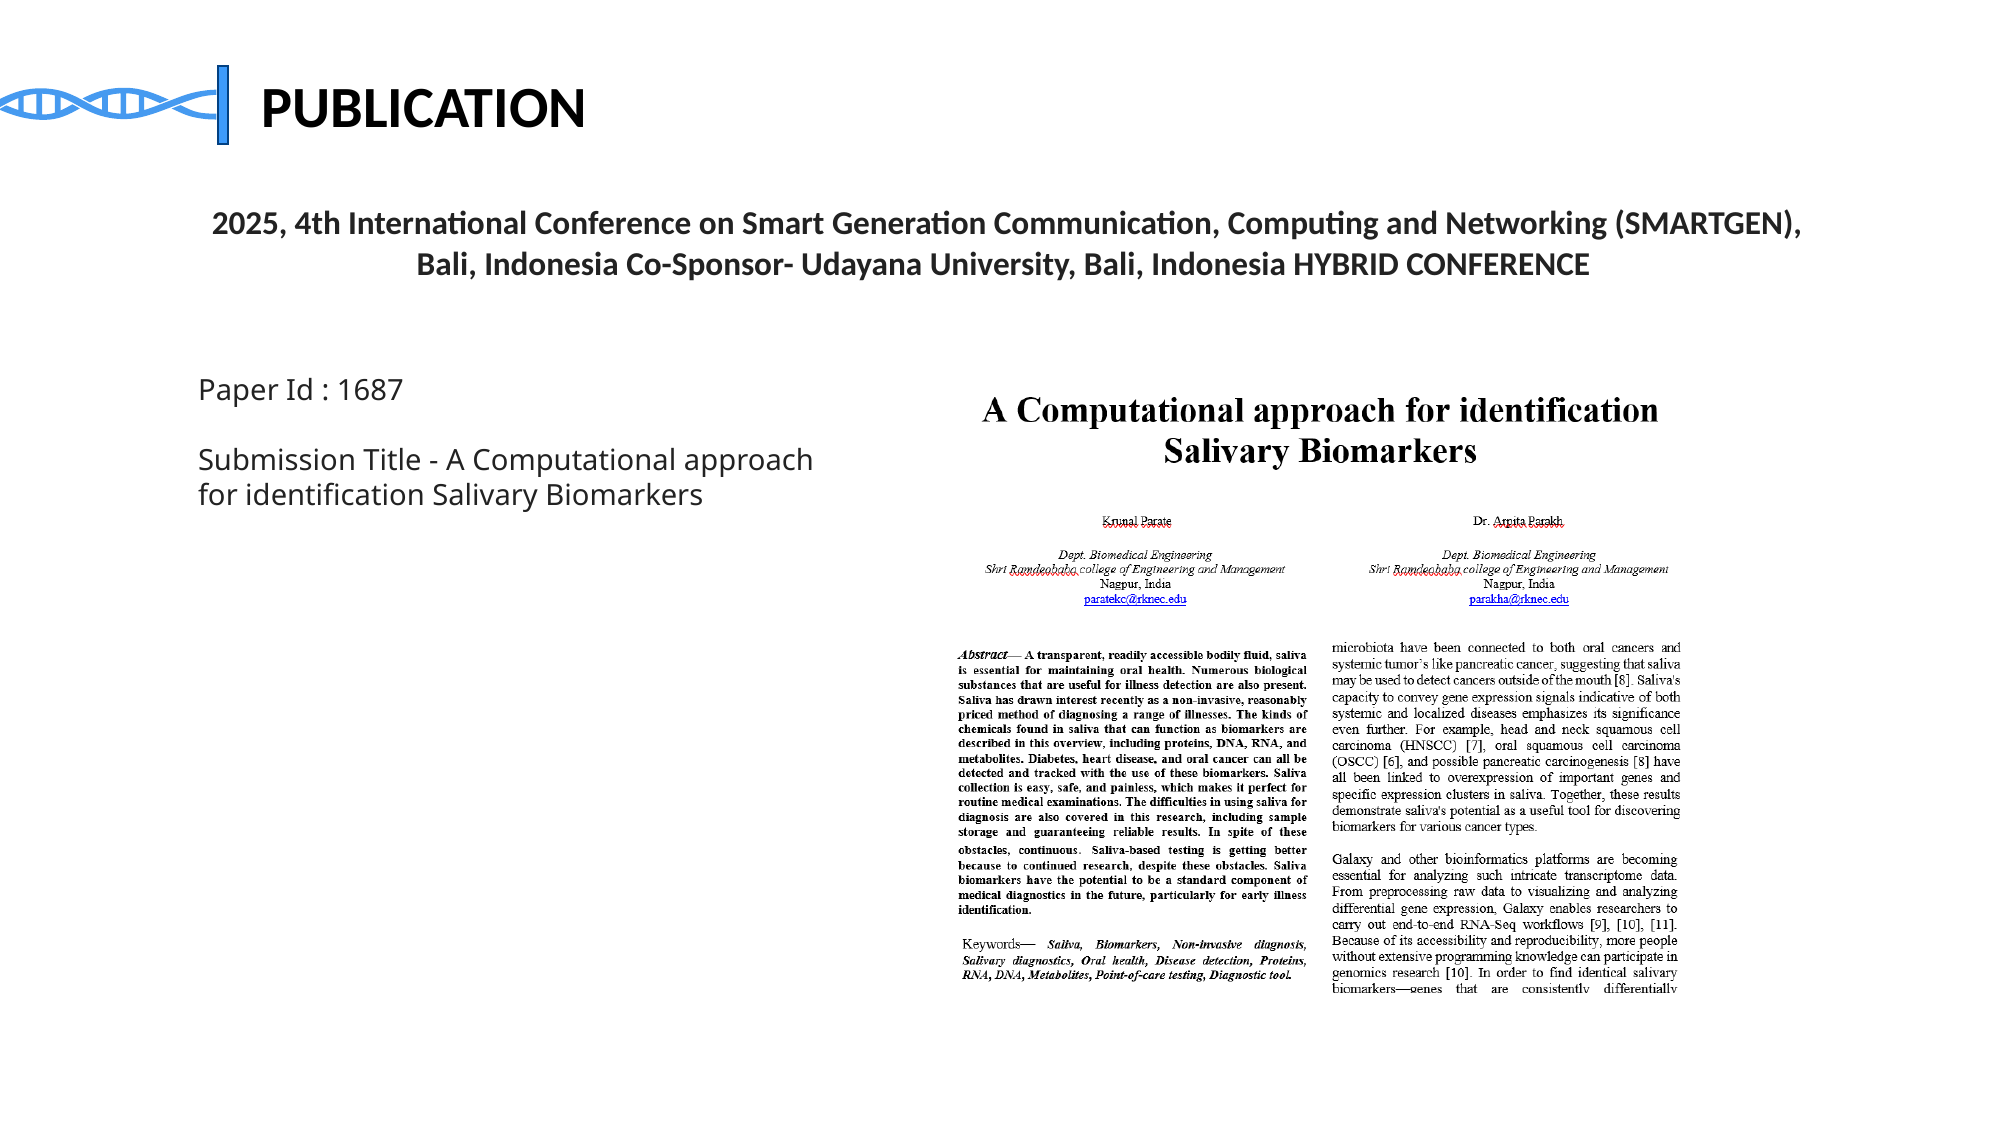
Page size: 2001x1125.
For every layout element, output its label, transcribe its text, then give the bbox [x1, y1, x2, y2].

picture [902, 360, 1735, 993]
text_box PUBLICATION [246, 61, 603, 147]
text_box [0, 51, 245, 159]
text_box Paper Id : 1687 Submission Title - A Computational approach for identification Salivary Biomarkers [183, 364, 872, 554]
text_box 2025, 4th International Conference on Smart Generation Communication, Computing and Networking (SMARTGEN), Bali, Indonesia Co-Sponsor- Udayana University, Bali, Indonesia HYBRID CONFERENCE [183, 194, 1834, 289]
